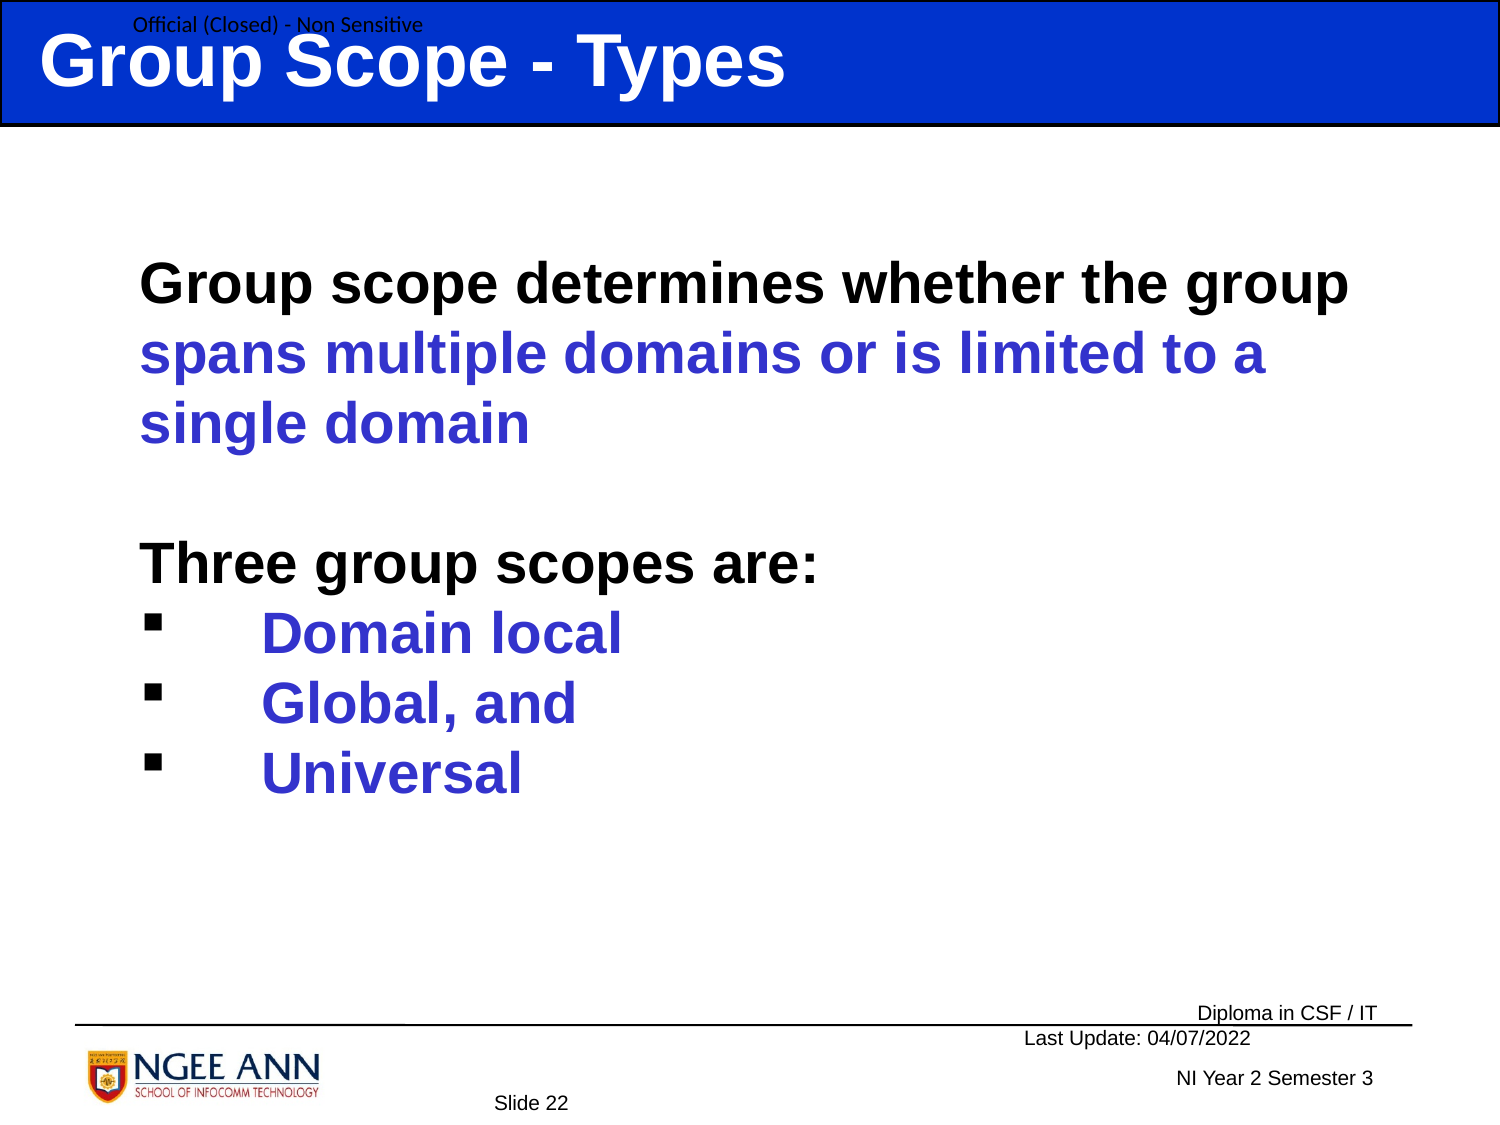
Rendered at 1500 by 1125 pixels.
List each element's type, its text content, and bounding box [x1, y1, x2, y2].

text_box Group Scope - Types [24, 0, 1500, 113]
text_box Group scope determines whether the group spans multiple domains or is limited to a single domain Three group scopes are: Domain local Global, and Universal [124, 237, 1400, 813]
picture [62, 1028, 344, 1125]
